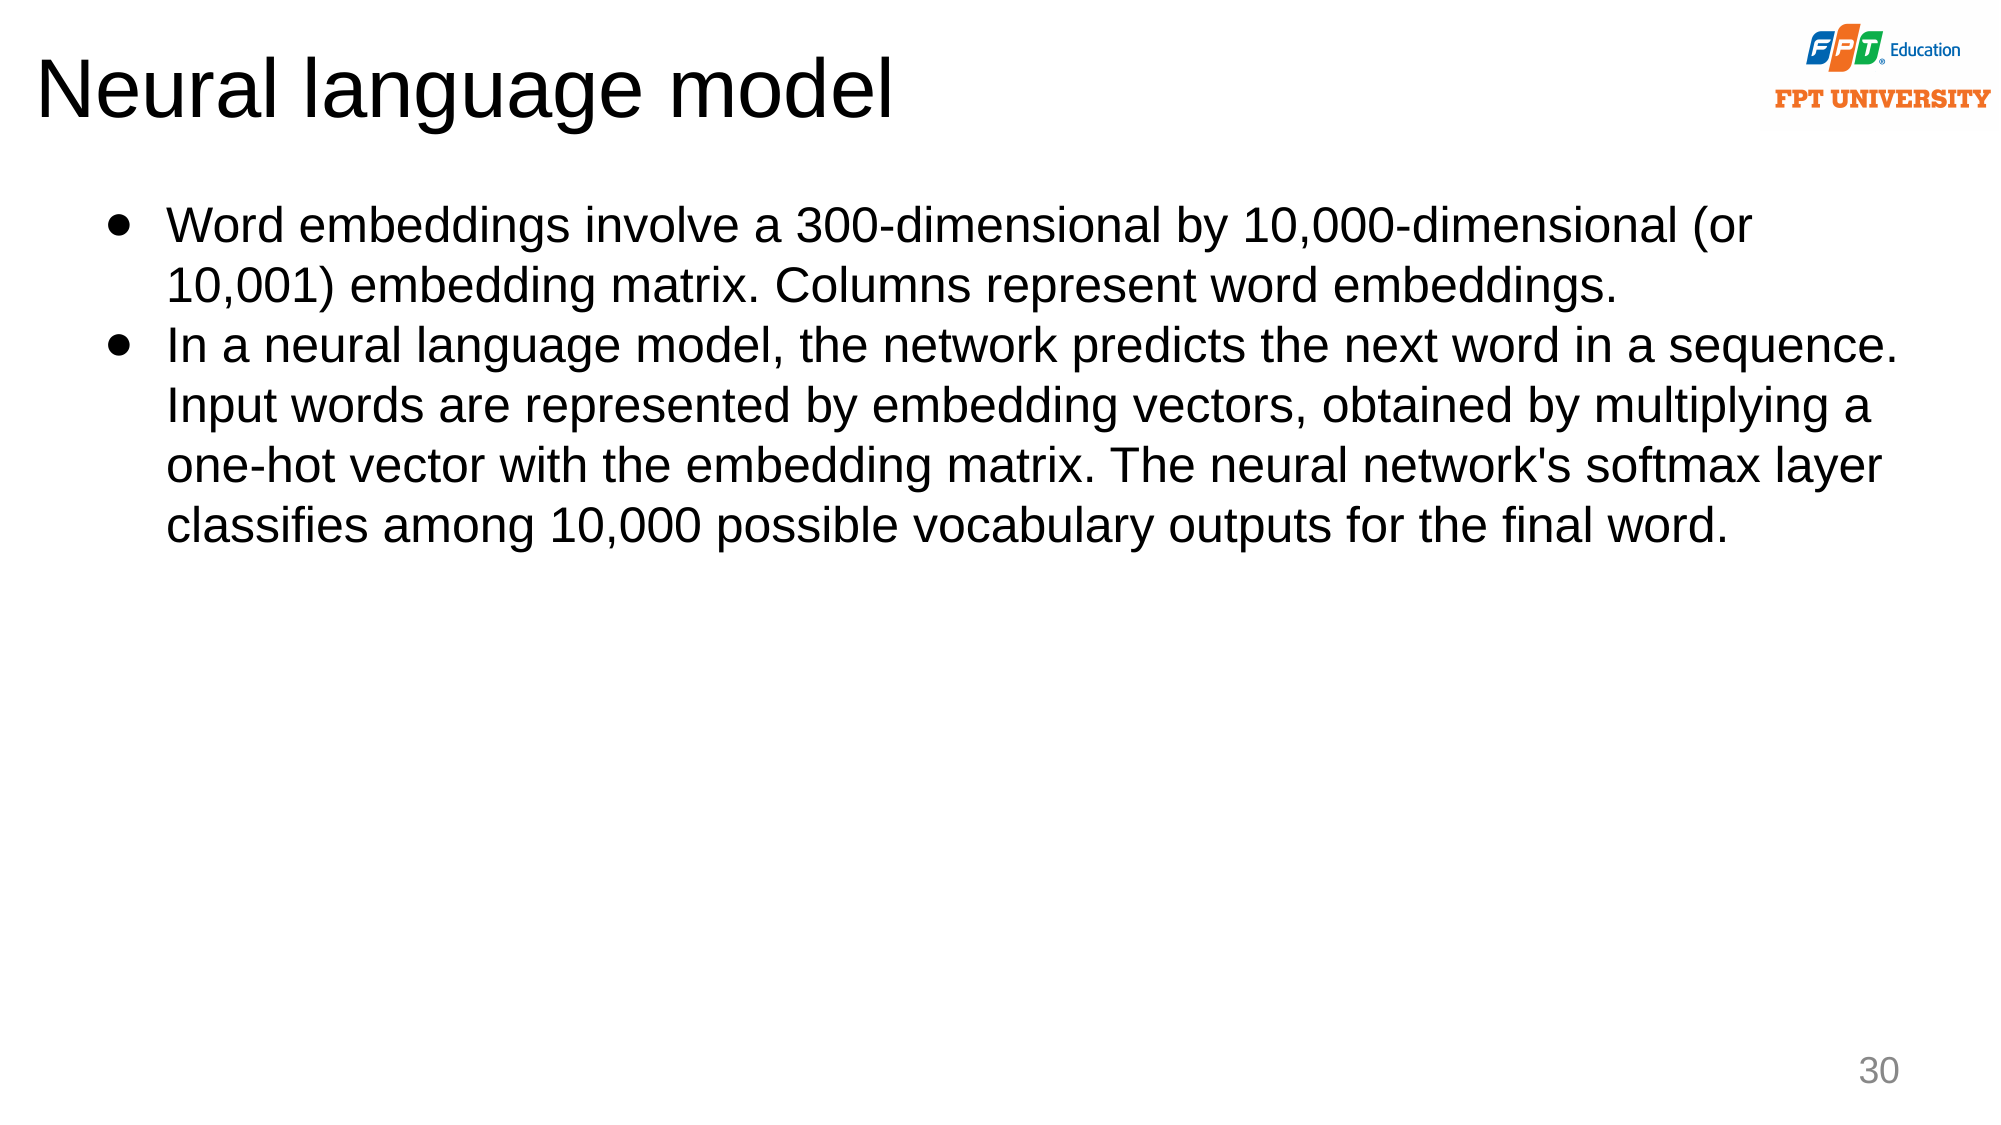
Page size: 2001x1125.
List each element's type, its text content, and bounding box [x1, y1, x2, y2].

text_box Neural language model [20, 0, 1627, 249]
slide_number 30 [1440, 1046, 1900, 1103]
picture [1760, 0, 1999, 131]
text_box Word embeddings involve a 300-dimensional by 10,000-dimensional (or 10,001) embedding matrix. Columns represent word embeddings. In a neural language model, the network predicts the next word in a sequence. Input words are represented by embedding vectors, obtained by multiplying a one-hot vector with the embedding matrix. The neural network's softmax layer classifies among 10,000 possible vocabulary outputs for the final word. [76, 177, 1942, 568]
